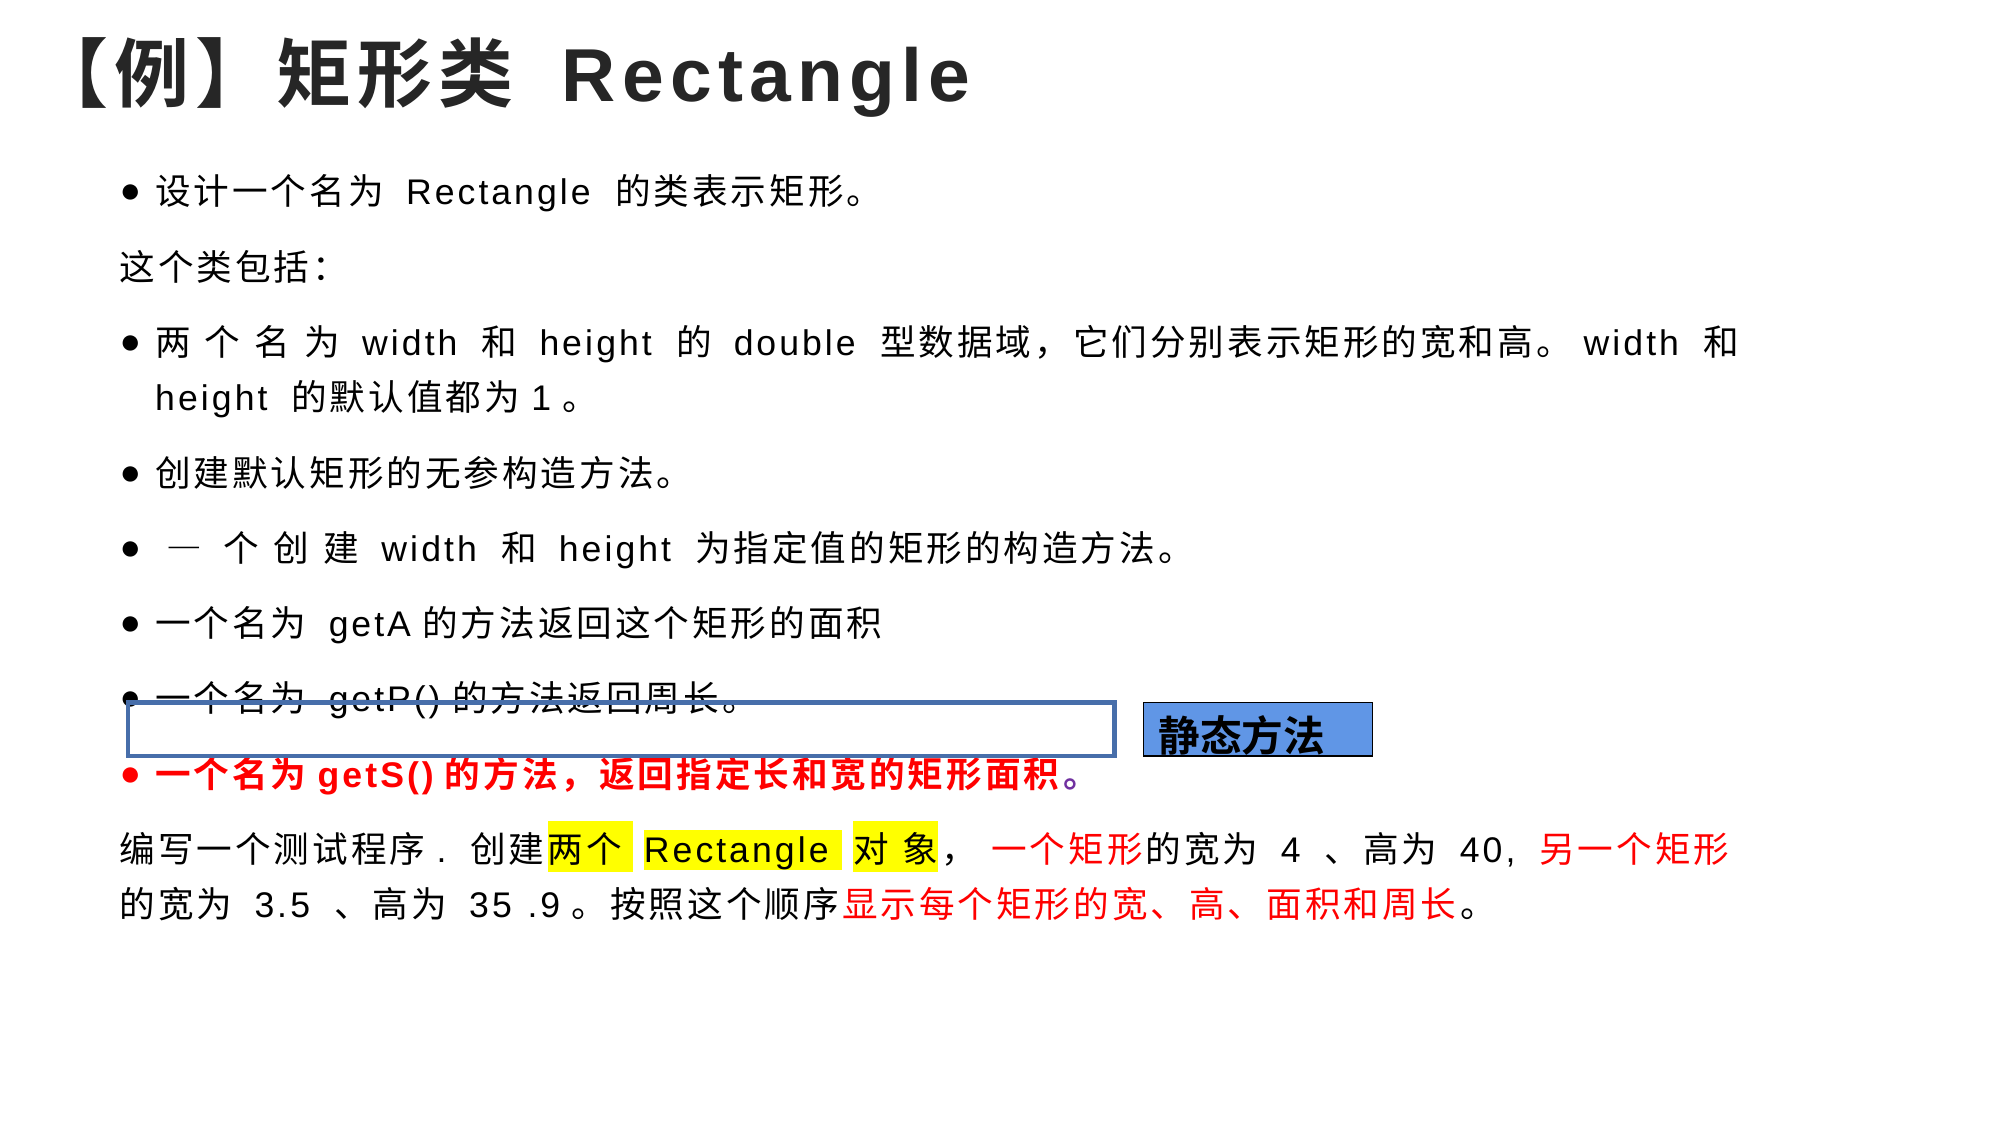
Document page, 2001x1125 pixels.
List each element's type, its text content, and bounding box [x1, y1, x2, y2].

title 【例】矩形类 Rectangle [18, 13, 1943, 129]
text_box 静态方法 [1143, 702, 1373, 757]
text_box [127, 701, 1116, 757]
list 设计一个名为 Rectangle 的类表示矩形。 这个类包括： 两 个 名 为 width 和 height 的 double 型数据域，它们分别表示矩形的宽和高。width 和height 的默认值都为1。 创建默认矩形的无参构造方法。 — 个 创 建 width 和 height 为指定值的矩形的构造方法。 一个名为 getA的方法返回这个矩形的面积 一个名为 getP()的方法返回周长。 一个名为getS()的方法，返回指定长和宽的矩形面积。 编写一个测试程序. 创建两个 Rectangle 对 象， 一个矩形的宽为 4 、高为 40, 另一个矩形的宽为 3.5 、高为 35 .9。按照这个顺序显示每个矩形的宽、高、面积和周长。 [104, 148, 1754, 938]
